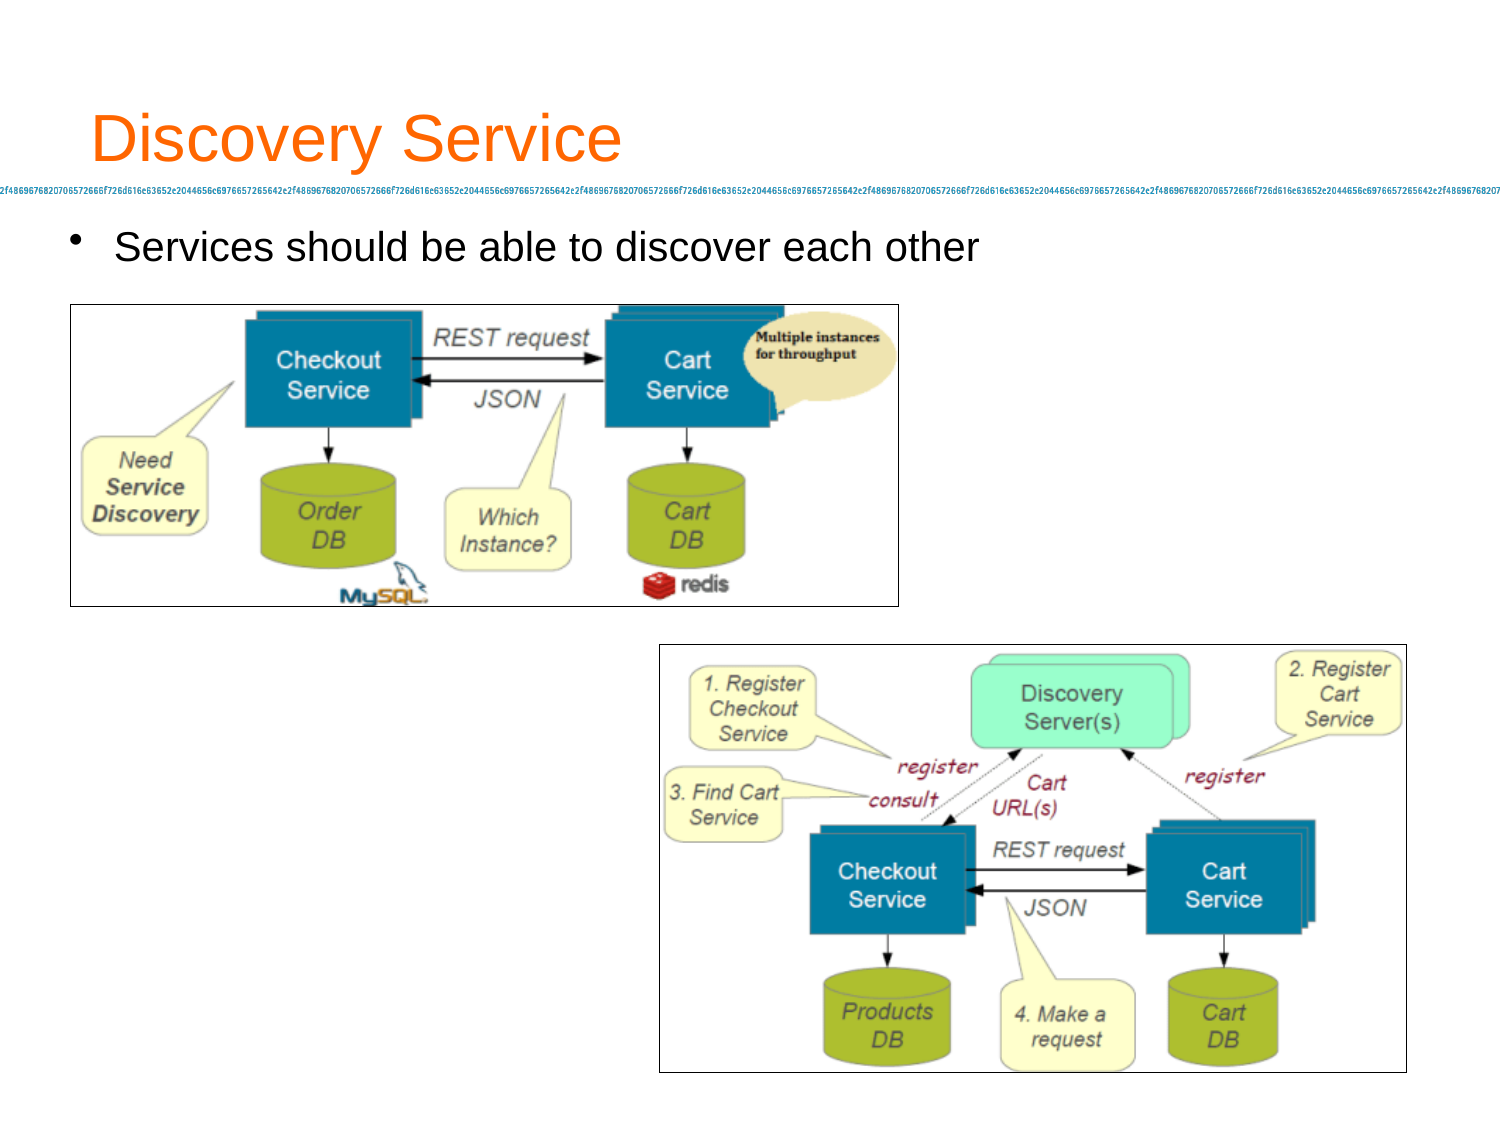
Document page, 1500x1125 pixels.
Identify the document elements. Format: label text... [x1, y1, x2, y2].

list Services should be able to discover each other [53, 212, 1442, 1088]
picture [0, 186, 1500, 194]
picture [70, 304, 899, 607]
title Discovery Service [74, 32, 1413, 183]
picture [659, 644, 1407, 1073]
